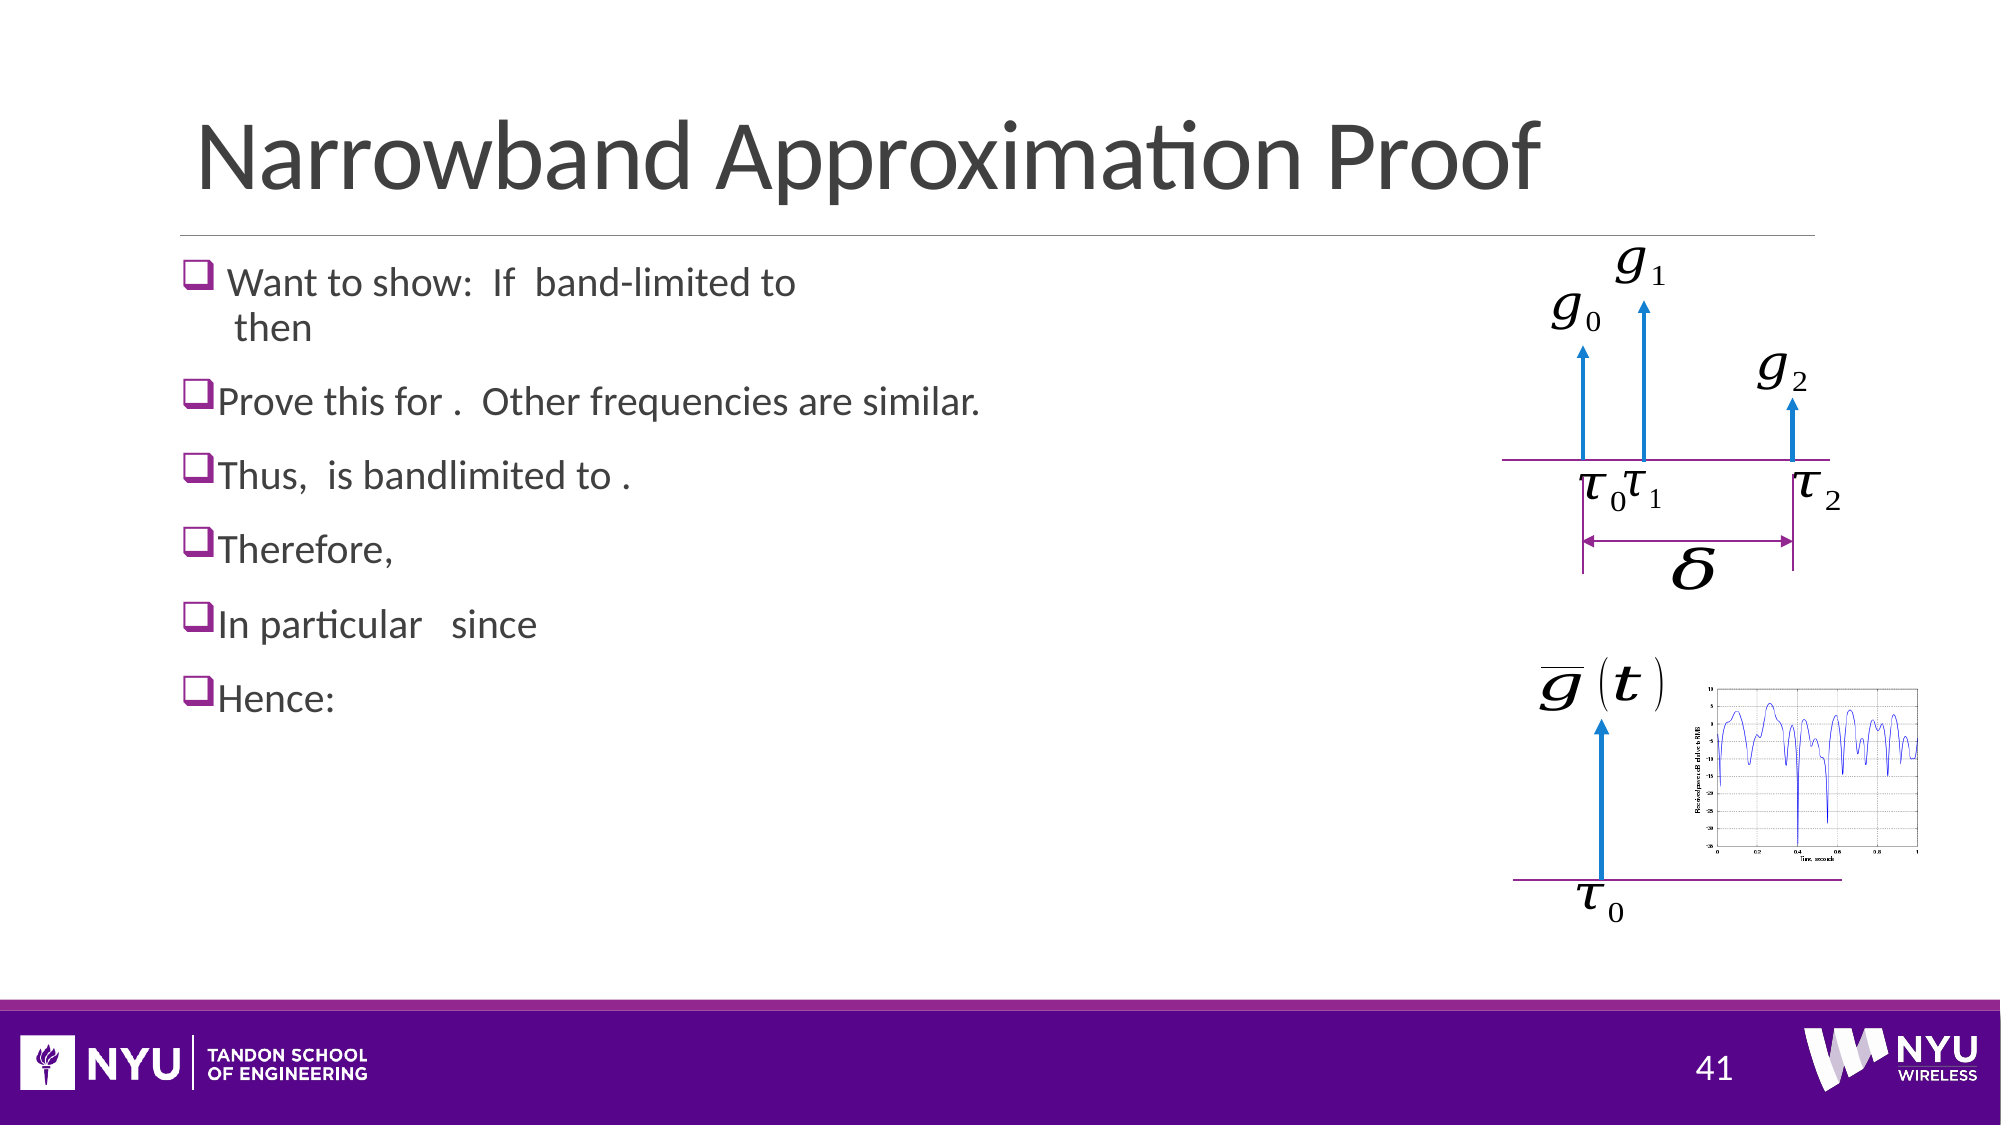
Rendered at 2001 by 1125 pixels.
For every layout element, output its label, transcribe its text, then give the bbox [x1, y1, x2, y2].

picture [1694, 684, 1919, 862]
slide_number 41 [1533, 1035, 1749, 1096]
title Narrowband Approximation Proof [180, 47, 1830, 218]
